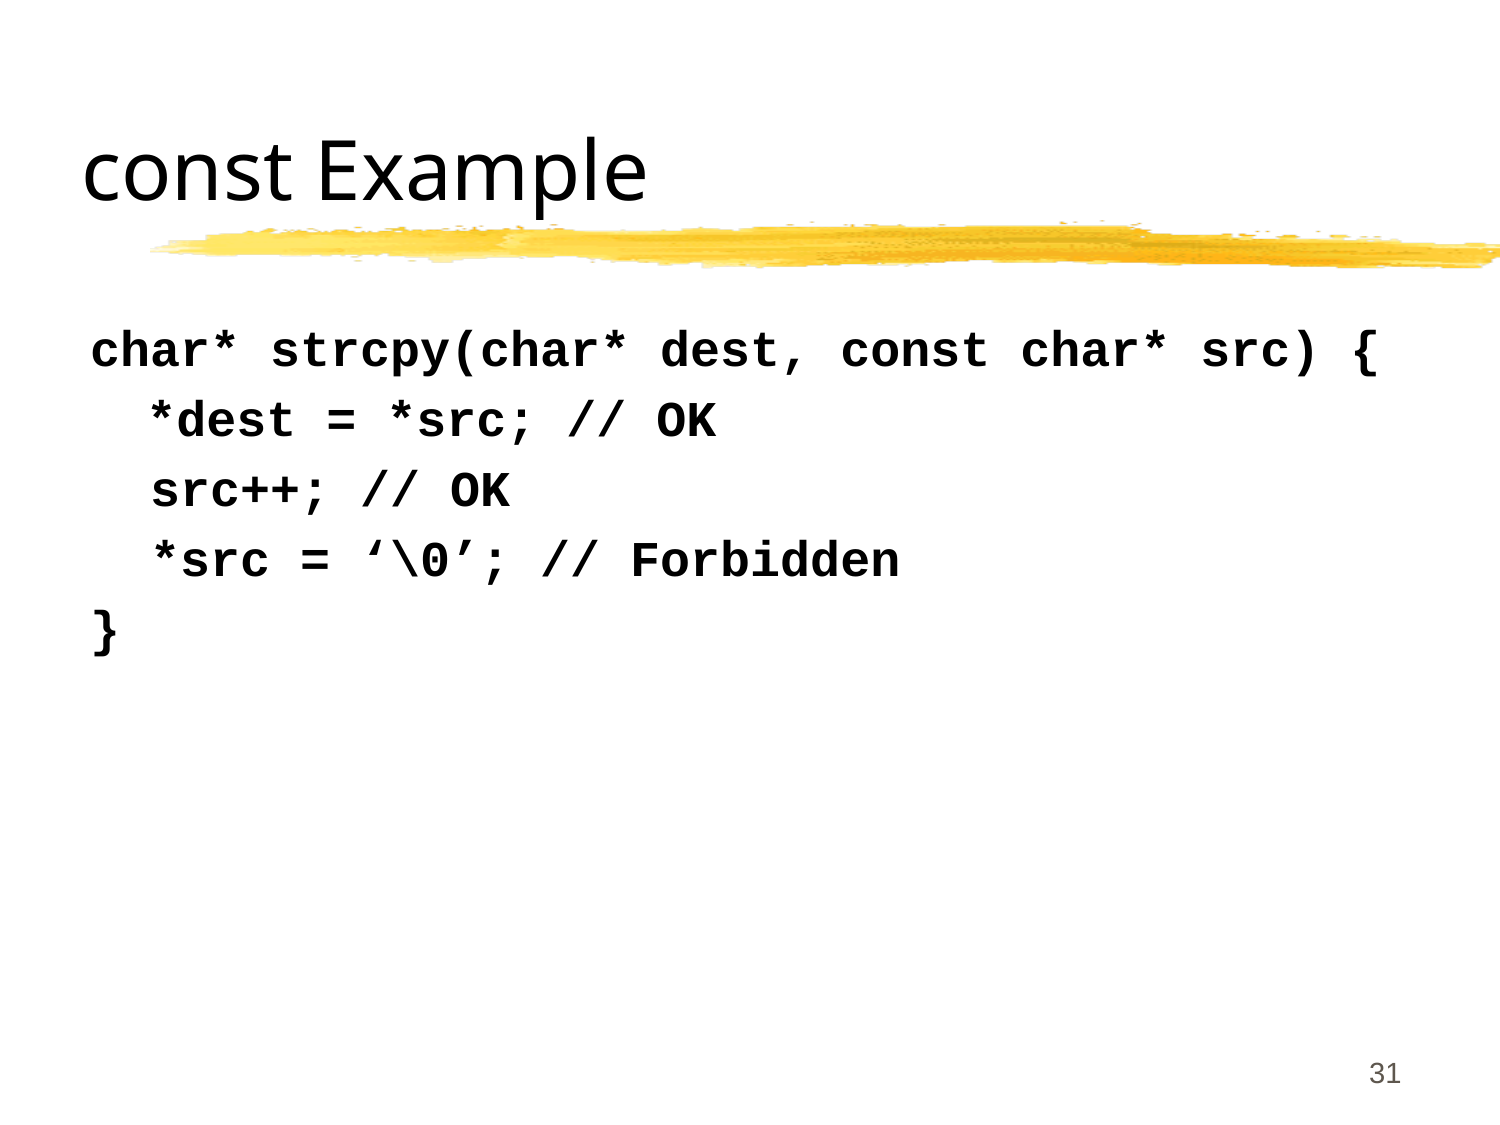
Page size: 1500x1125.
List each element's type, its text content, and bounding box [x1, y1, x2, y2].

picture [150, 215, 1500, 279]
title const Example [66, 37, 1342, 225]
slide_number 31 [1103, 1021, 1417, 1098]
list char* strcpy(char* dest, const char* src) { *dest = *src; // OK src++; // OK *src = ‘\0’; // Forbidden } [75, 309, 1417, 994]
